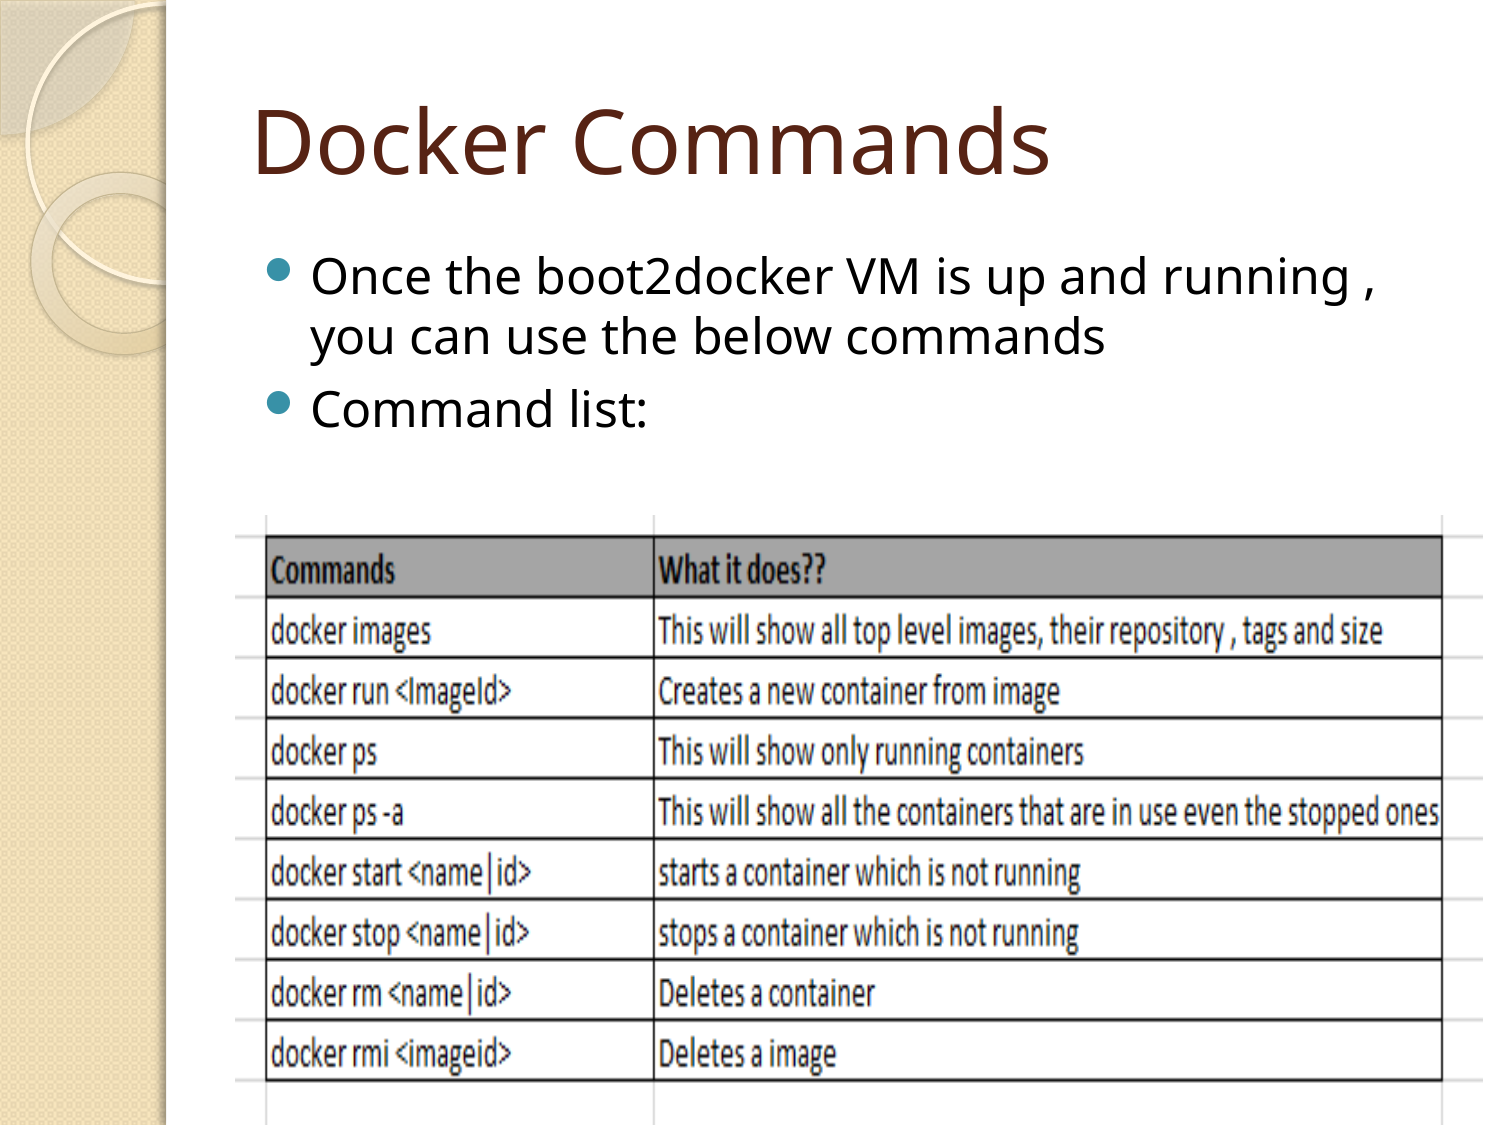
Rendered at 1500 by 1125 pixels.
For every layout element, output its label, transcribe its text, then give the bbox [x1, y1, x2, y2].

picture [235, 514, 1483, 1125]
title Docker Commands [235, 45, 1466, 233]
list Once the boot2docker VM is up and running , you can use the below commands Command list: https://docs.docker.com/reference/commandline/run/ [235, 237, 1466, 513]
